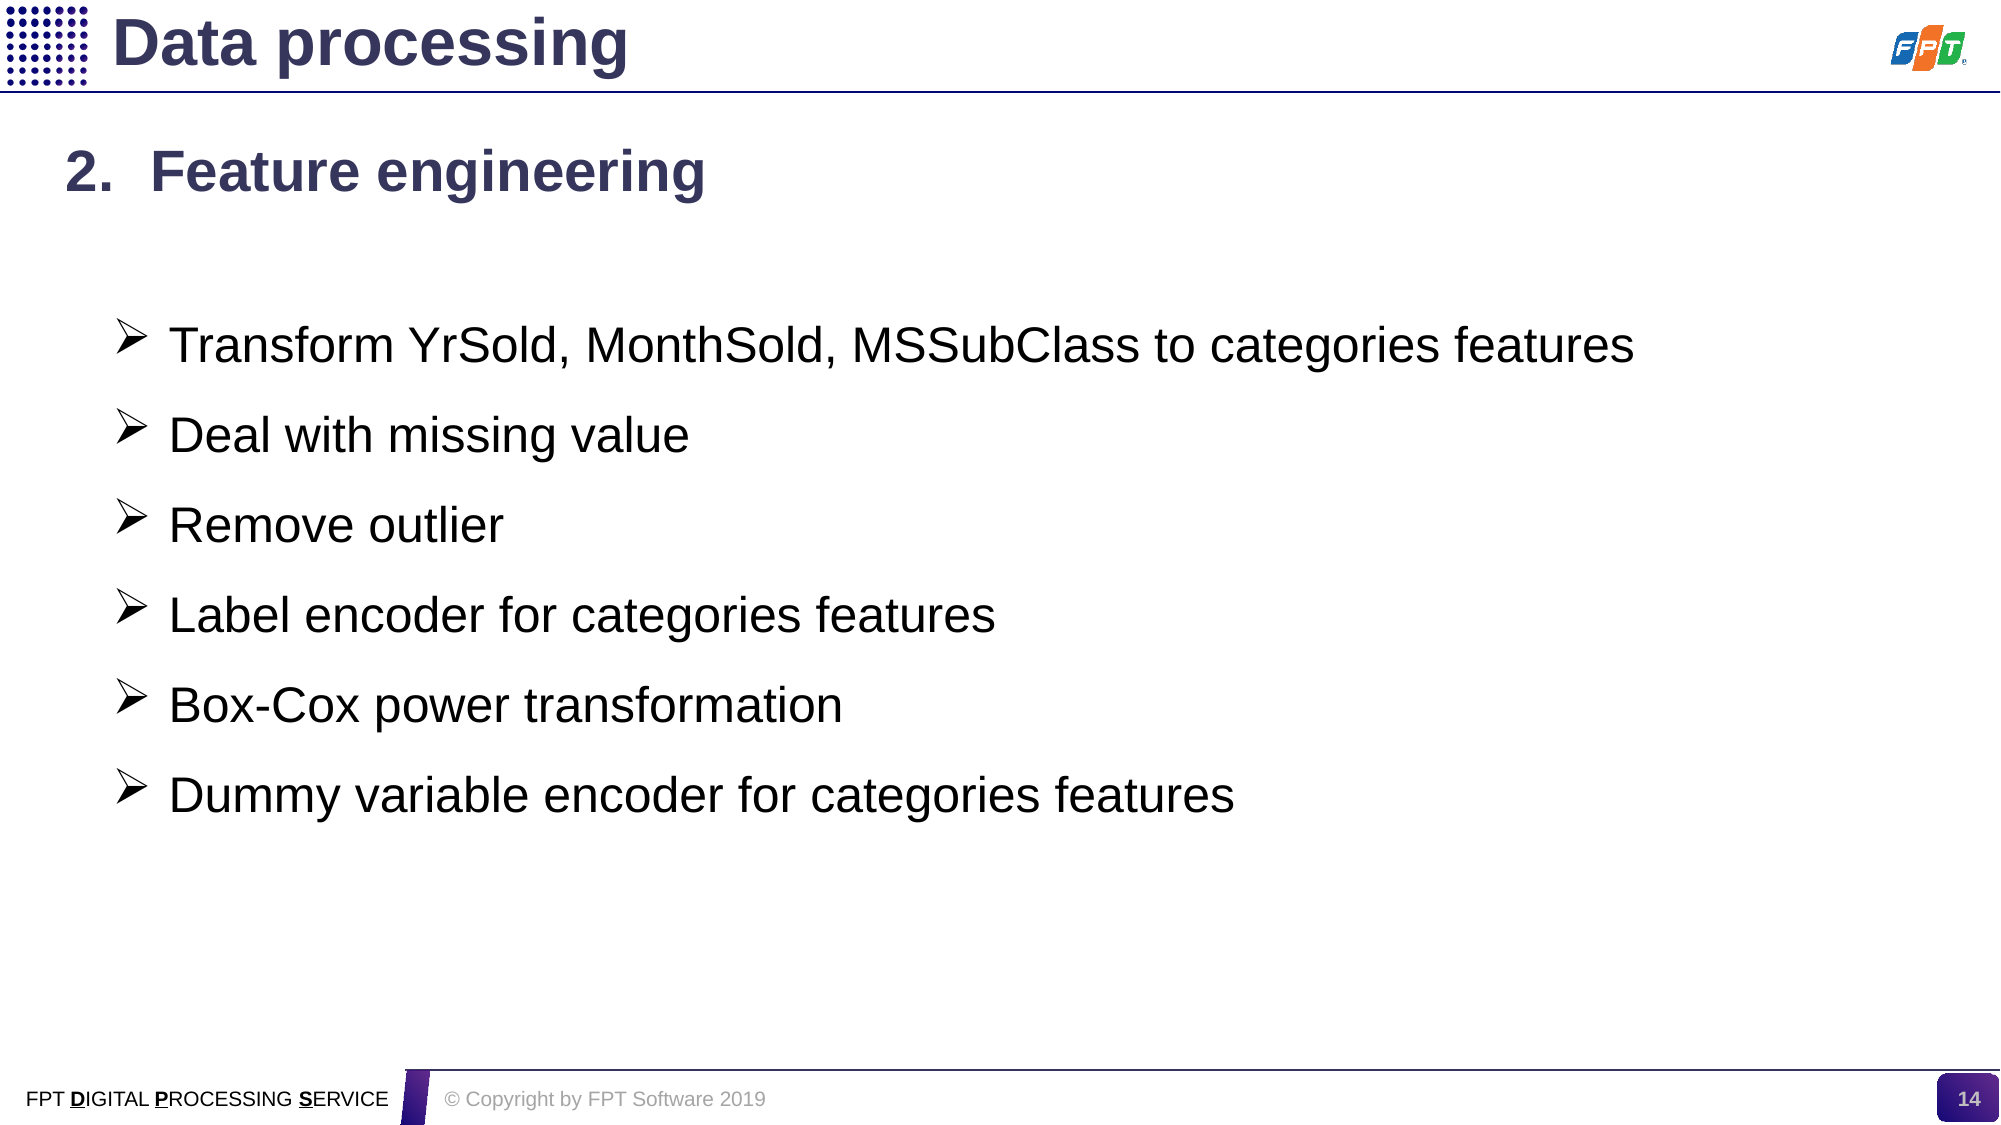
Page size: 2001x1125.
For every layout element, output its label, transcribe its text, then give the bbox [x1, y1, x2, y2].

slide_number 14 [1937, 764, 2000, 1125]
picture [3, 4, 93, 88]
picture [1890, 25, 1967, 74]
text_box Feature engineering [50, 125, 1789, 211]
text_box Transform YrSold, MonthSold, MSSubClass to categories features Deal with missing value Remove outlier Label encoder for categories features Box-Cox power transformation Dummy variable encoder for categories features [97, 274, 1878, 830]
list Data processing [97, 0, 1878, 274]
